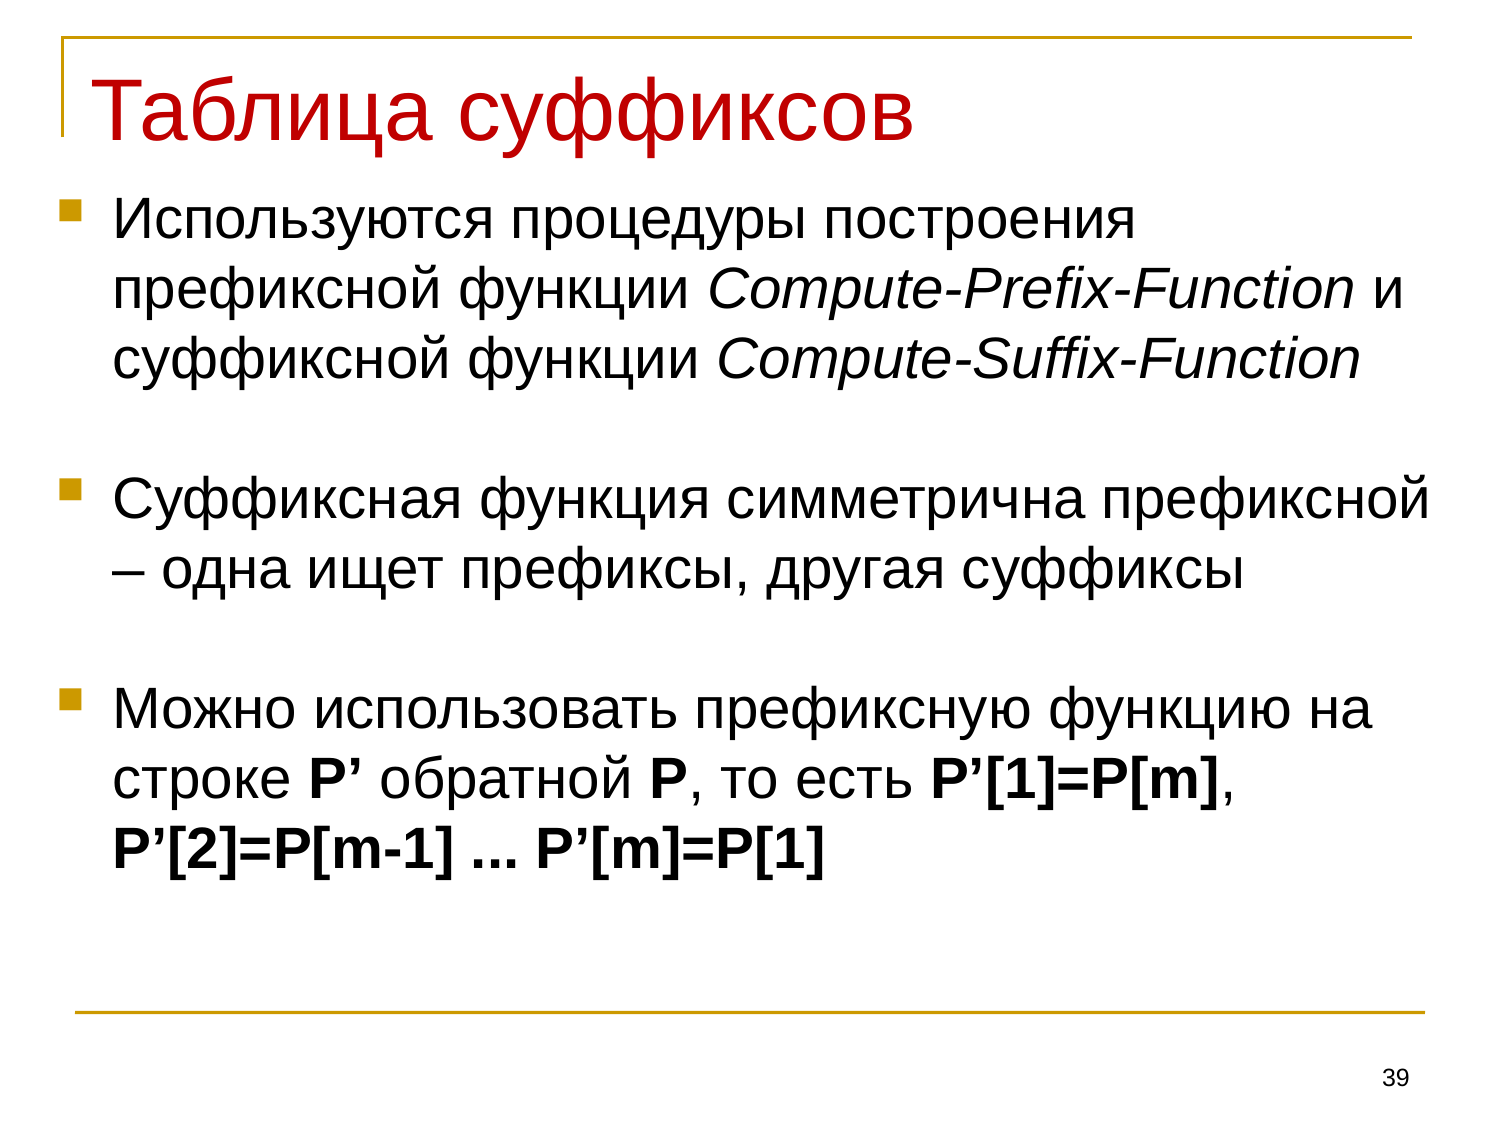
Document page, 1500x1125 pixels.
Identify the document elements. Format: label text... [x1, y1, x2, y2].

list Используются процедуры построения префиксной функции Compute-Prefix-Function и суффиксной функции Compute-Suffix-Function Суффиксная функция симметрична префиксной – одна ищет префиксы, другая суффиксы Можно использовать префиксную функцию на строке P’ обратной P, то есть P’[1]=P[m], P’[2]=P[m-1] ... P’[m]=P[1] [41, 172, 1471, 1006]
title Таблица суффиксов [74, 45, 1426, 172]
slide_number 39 [1074, 1023, 1426, 1100]
